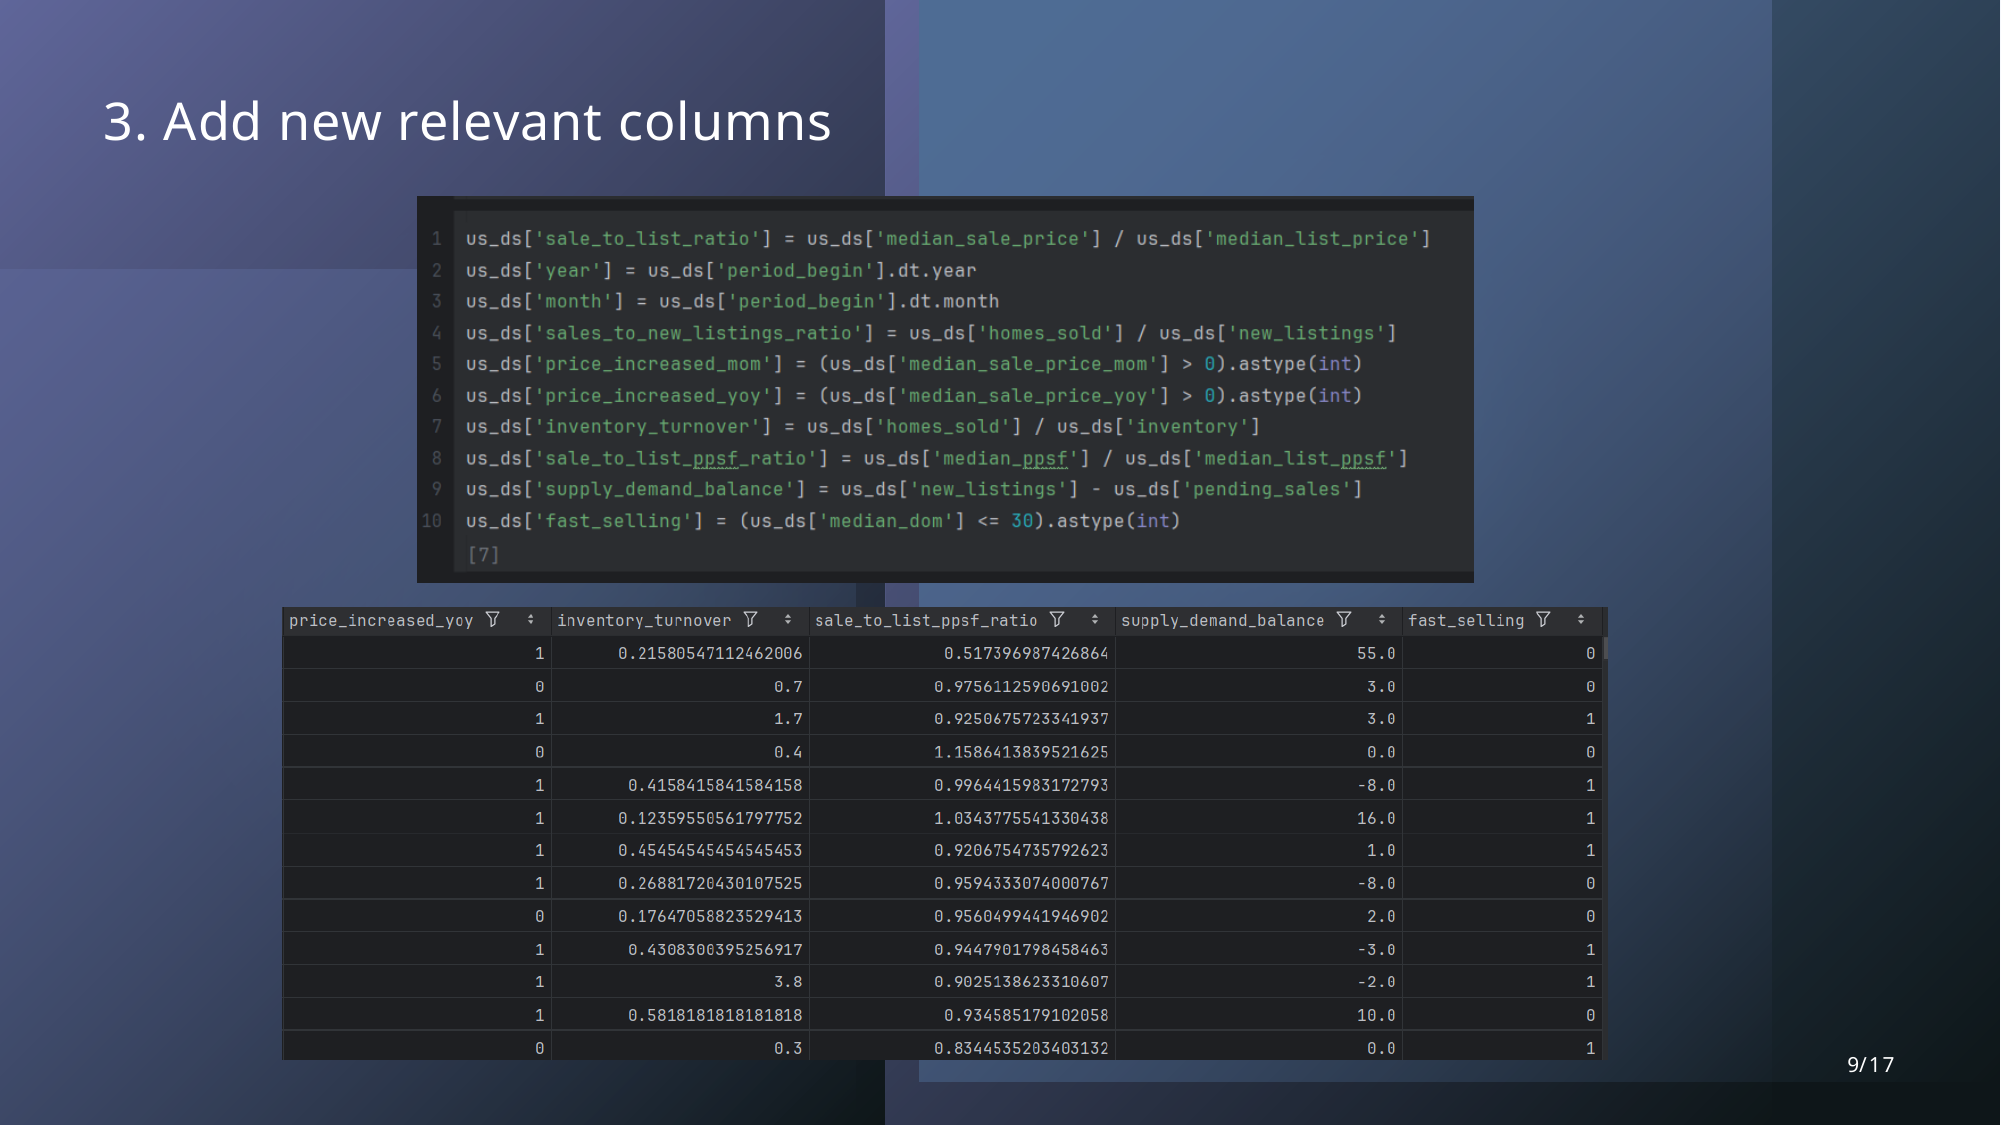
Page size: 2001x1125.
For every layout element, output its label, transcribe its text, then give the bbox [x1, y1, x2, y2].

slide_number 9/17 [1785, 1035, 1910, 1096]
picture [282, 607, 1608, 1060]
list 3. Add new relevant columns [88, 65, 1910, 1035]
picture [417, 196, 1474, 583]
